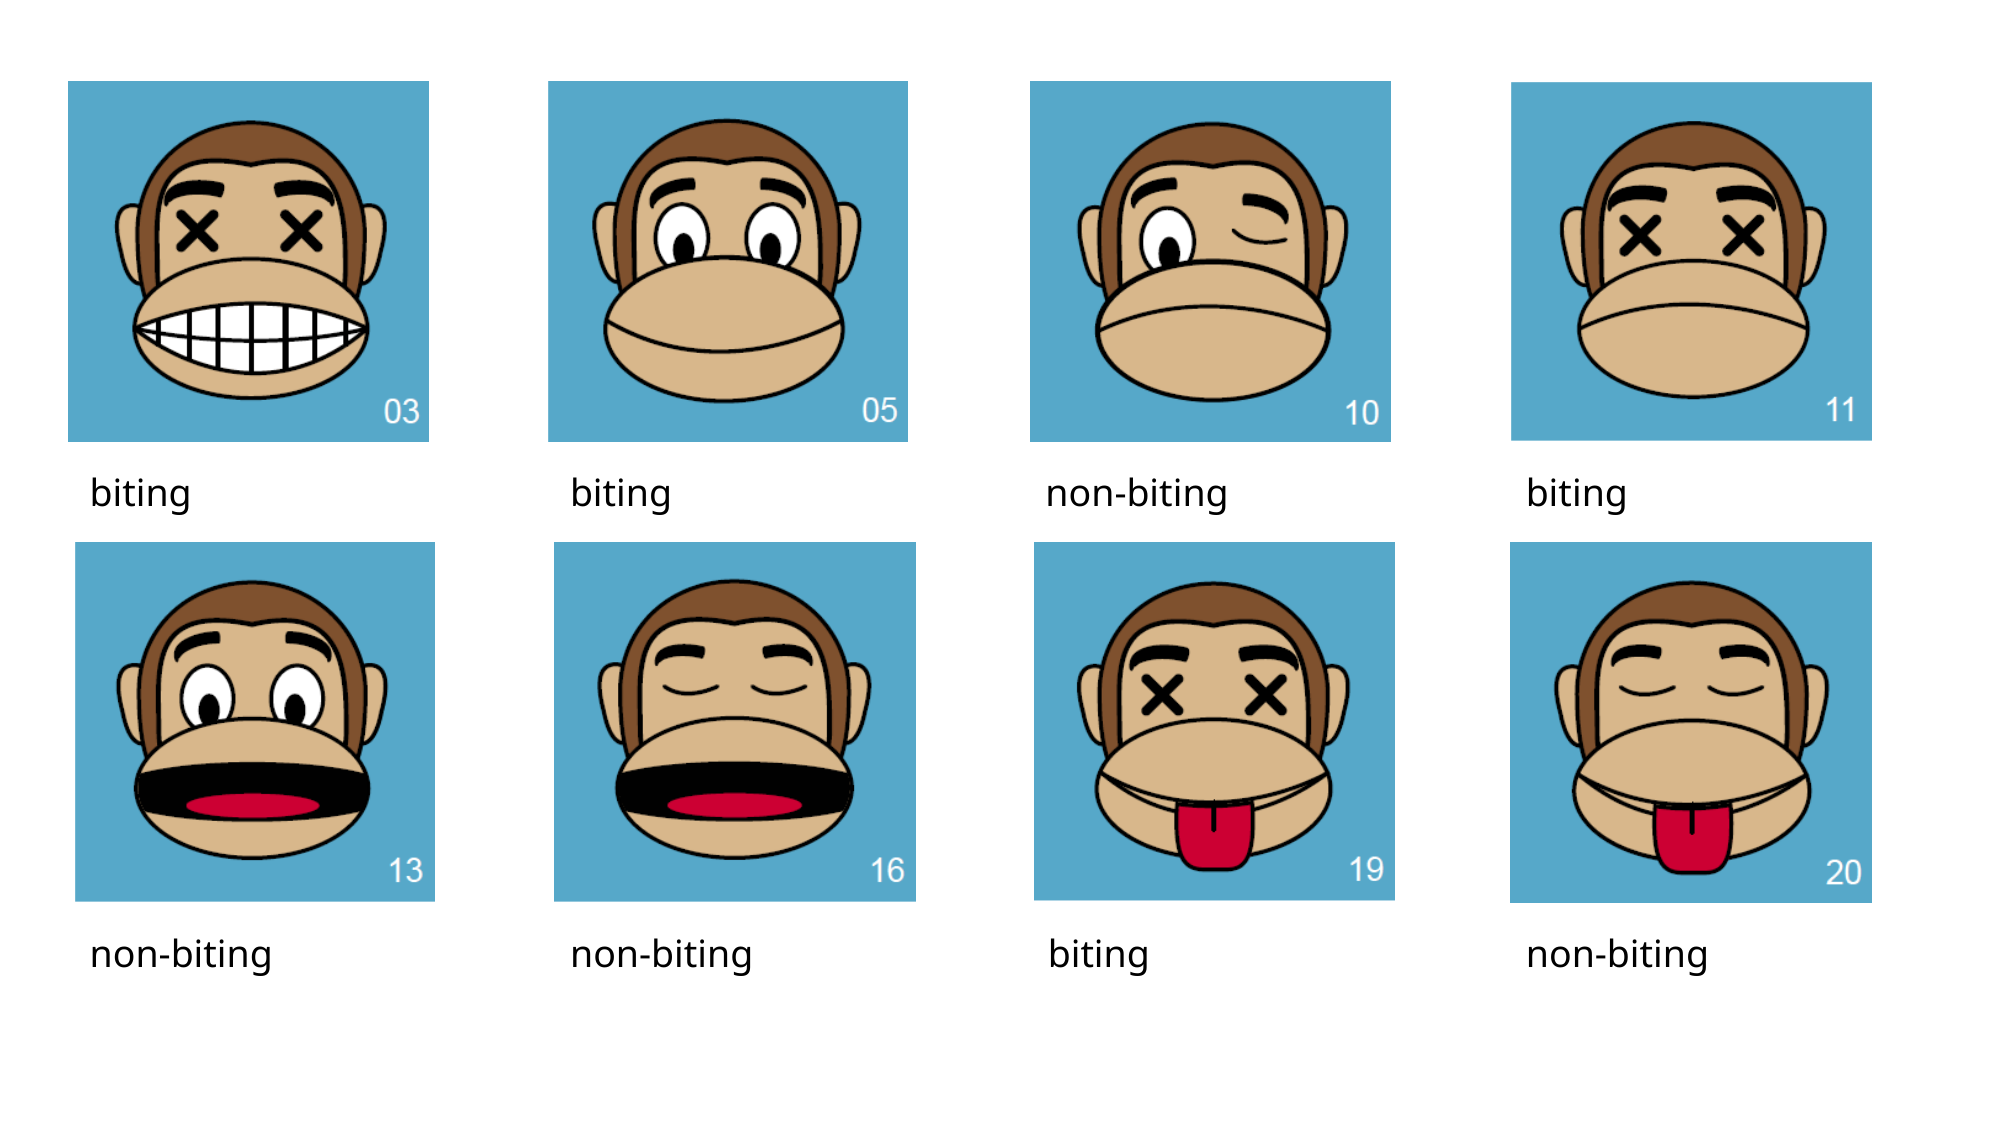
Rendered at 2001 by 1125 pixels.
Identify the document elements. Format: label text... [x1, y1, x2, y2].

text_box non-biting [74, 922, 434, 983]
text_box biting [1510, 461, 1870, 522]
text_box non-biting [1510, 922, 1870, 983]
picture [1033, 541, 1395, 903]
picture [74, 541, 435, 903]
text_box non-biting [554, 922, 914, 983]
text_box biting [1032, 922, 1392, 983]
picture [547, 81, 908, 443]
text_box biting [74, 461, 434, 522]
text_box biting [554, 461, 914, 522]
picture [554, 541, 916, 903]
text_box non-biting [1030, 461, 1390, 522]
picture [1510, 541, 1872, 903]
picture [1030, 81, 1391, 443]
picture [68, 81, 429, 443]
picture [1510, 81, 1872, 443]
